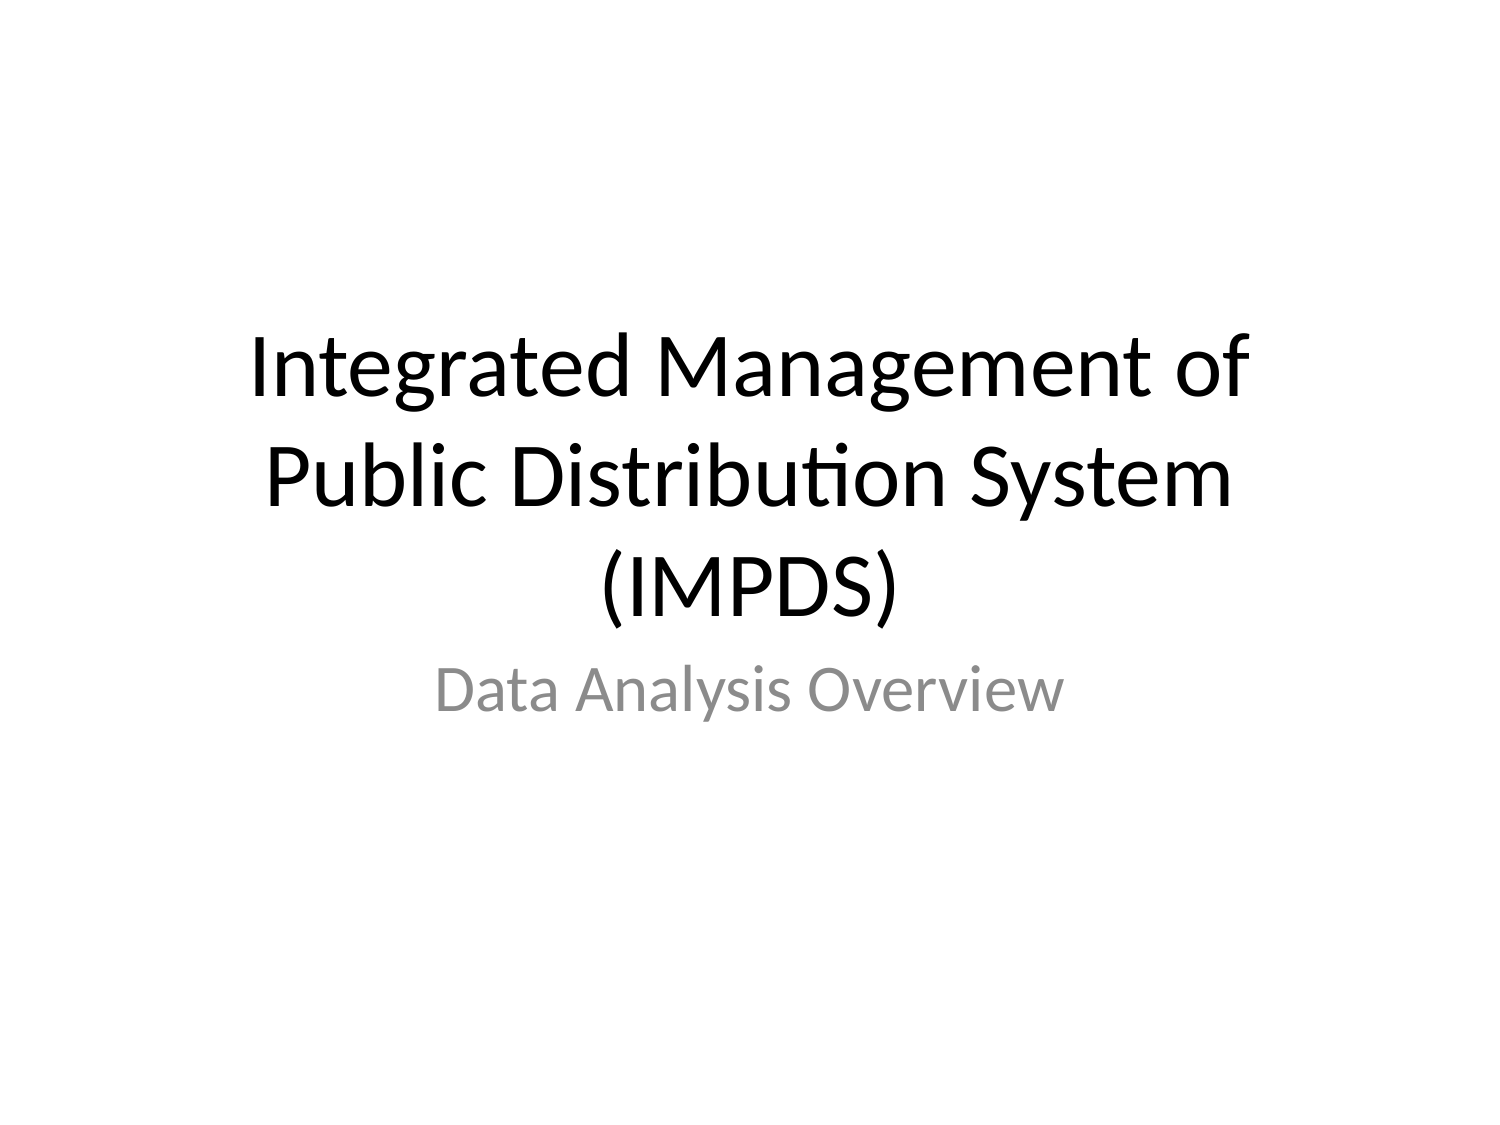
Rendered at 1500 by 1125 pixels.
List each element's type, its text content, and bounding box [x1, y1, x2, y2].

subtitle Data Analysis Overview [225, 637, 1275, 925]
title Integrated Management of Public Distribution System (IMPDS) [112, 349, 1388, 591]
